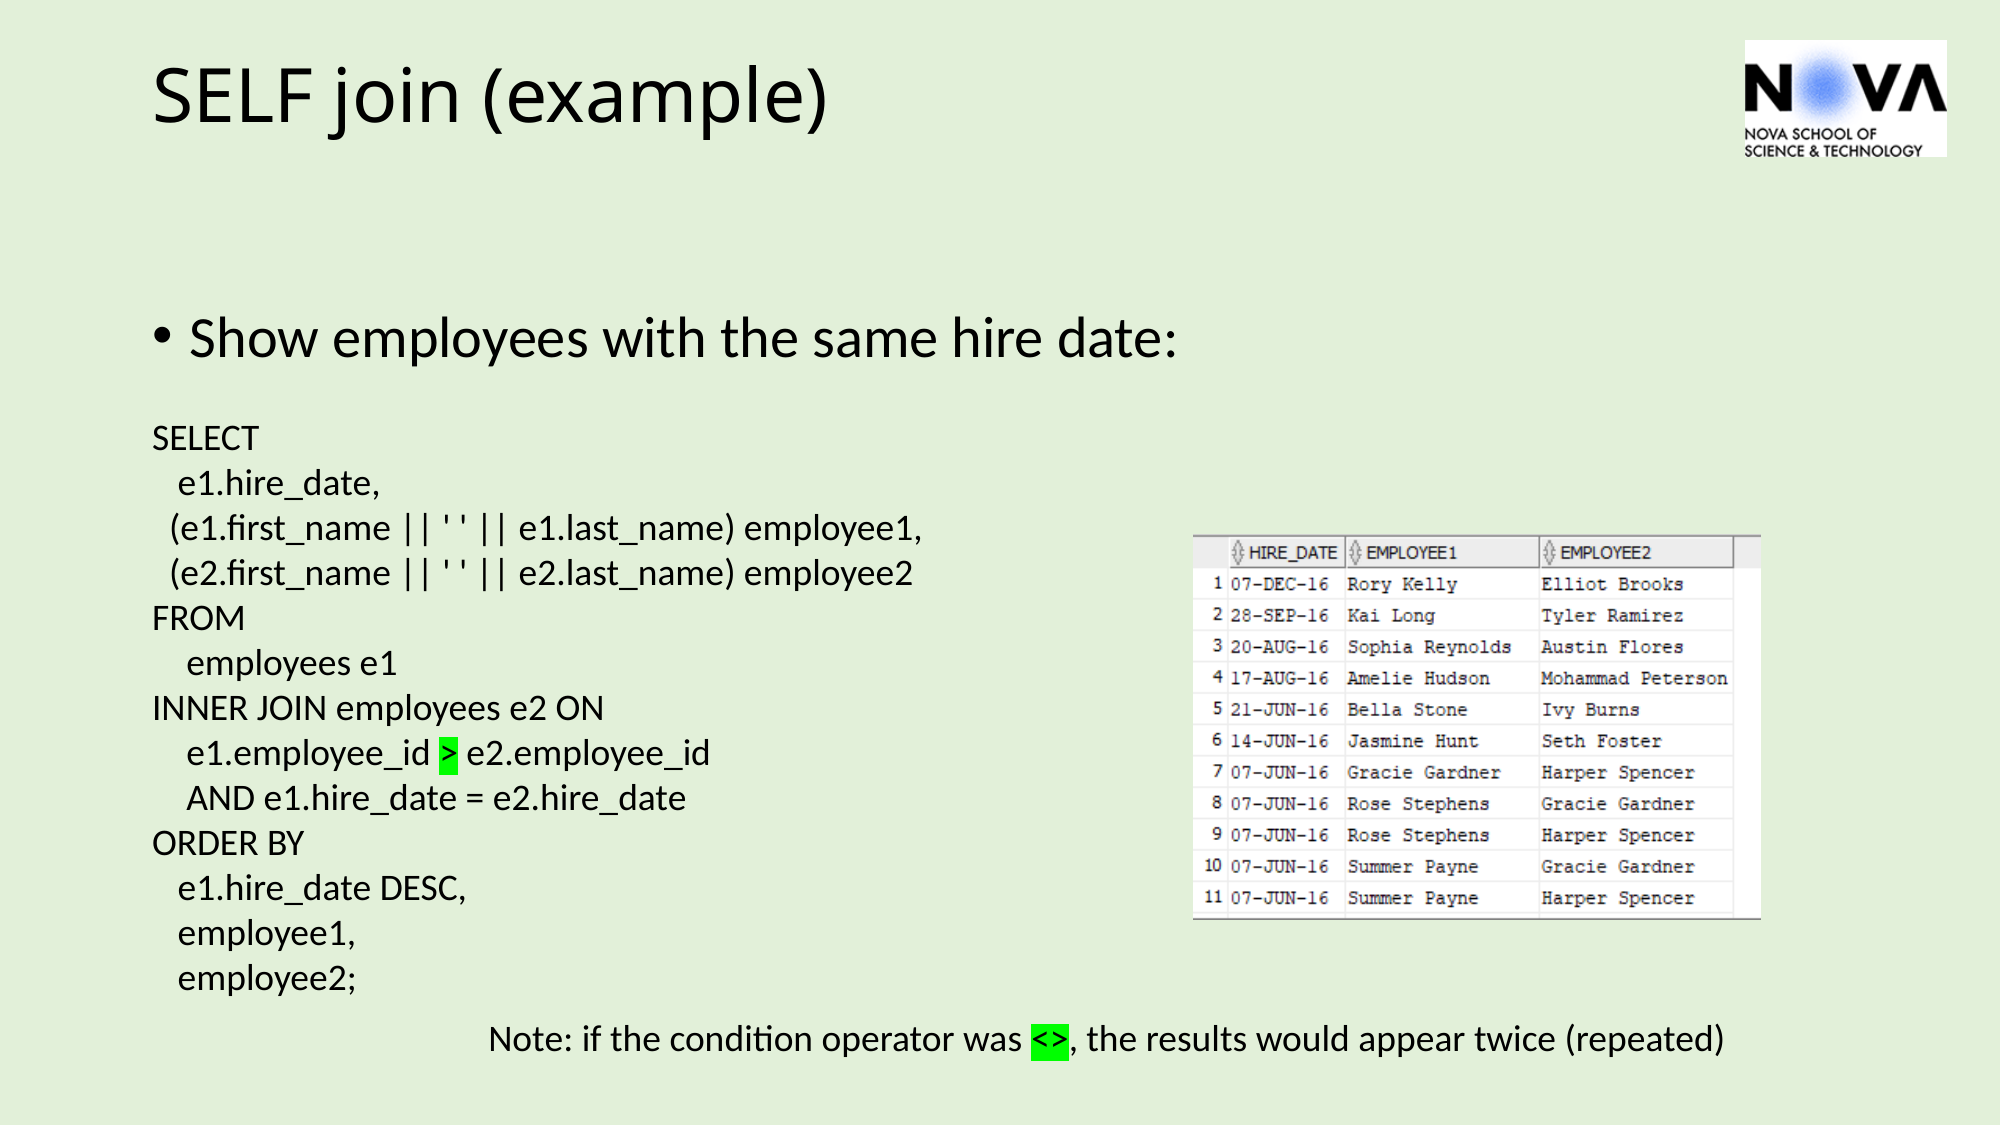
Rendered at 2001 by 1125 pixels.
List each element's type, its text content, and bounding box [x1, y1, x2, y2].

list Show employees with the same hire date: [137, 299, 1863, 384]
title SELF join (example) [137, 40, 1649, 157]
picture [1193, 534, 1761, 920]
text_box SELECT e1.hire_date, (e1.first_name || ' ' || e1.last_name) employee1, (e2.first_name || ' ' || e2.last_name) employee2 FROM employees e1 INNER JOIN employees e2 ON e1.employee_id > e2.employee_id AND e1.hire_date = e2.hire_date ORDER BY e1.hire_date DESC, employee1, employee2; [137, 405, 1387, 1005]
text_box Note: if the condition operator was <>, the results would appear twice (repeated) [473, 1006, 1741, 1067]
picture [1745, 40, 1947, 157]
